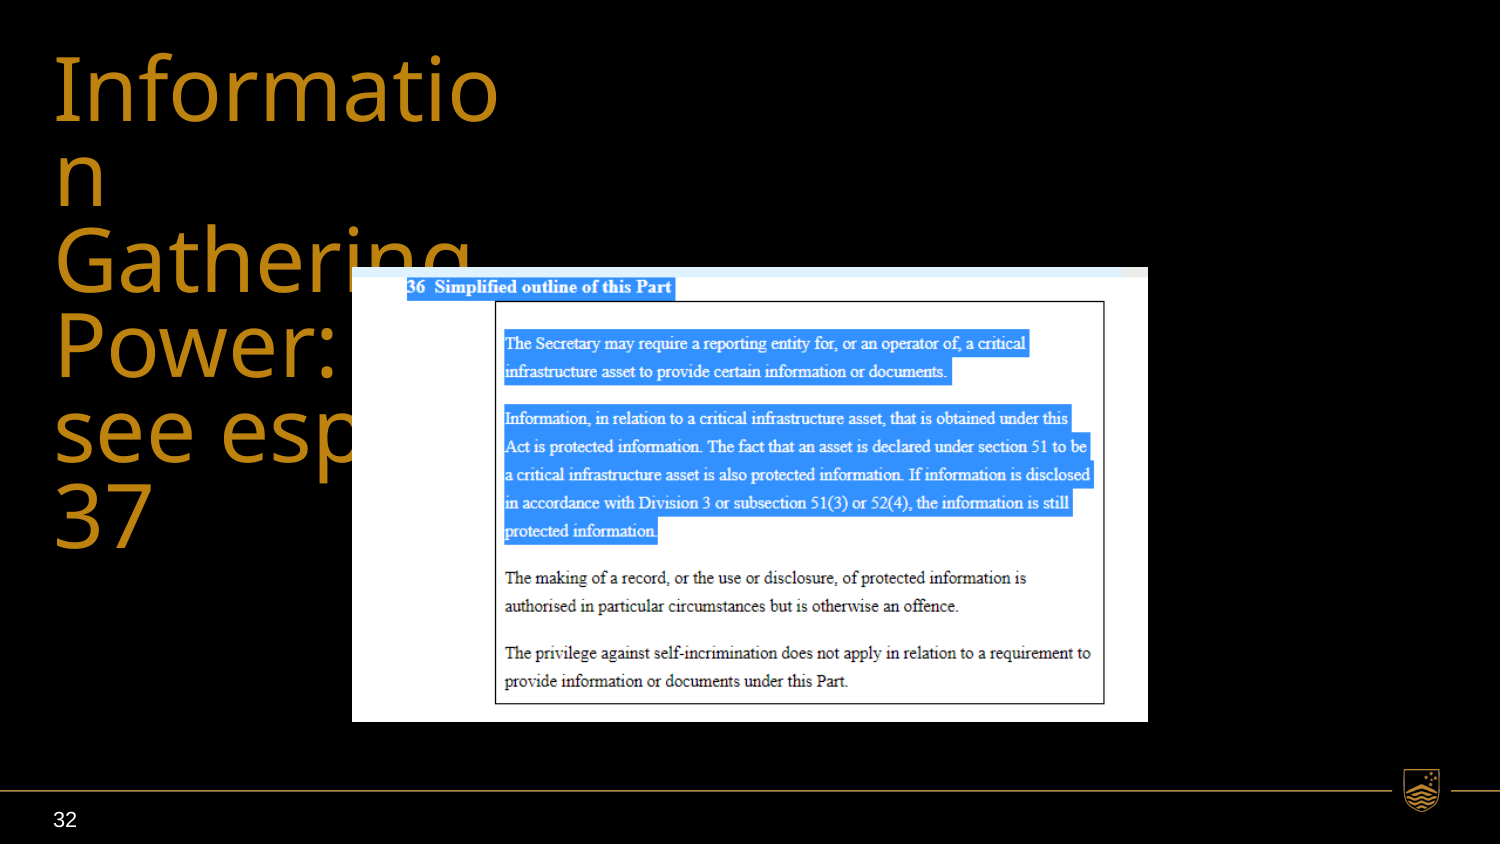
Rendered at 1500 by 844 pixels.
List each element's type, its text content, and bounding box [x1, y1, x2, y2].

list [352, 267, 1148, 723]
picture [0, 769, 1500, 812]
title Information Gathering Power: see esp s 37 [53, 53, 526, 569]
slide_number 32 [53, 806, 113, 824]
